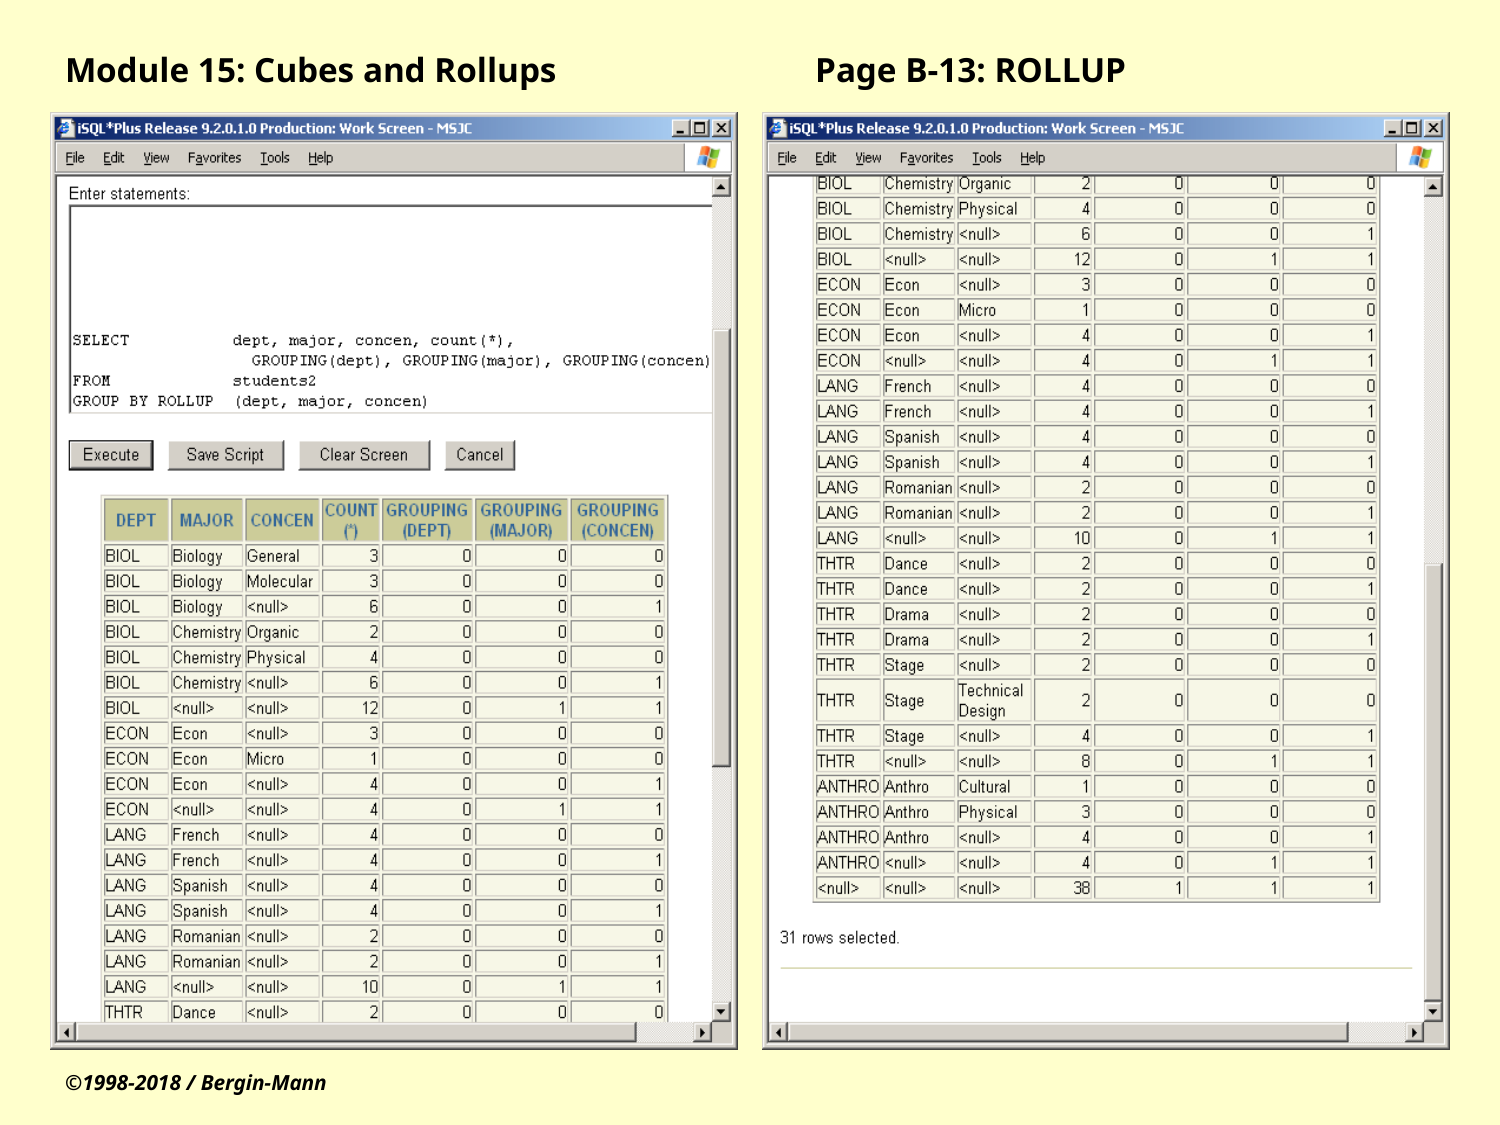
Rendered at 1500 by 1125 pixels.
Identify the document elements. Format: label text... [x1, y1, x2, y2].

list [49, 112, 738, 1051]
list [762, 112, 1451, 1051]
title Module 15: Cubes and Rollups Page B-13: ROLLUP [50, 37, 1450, 100]
slide_number ©1998-2018 / Bergin-Mann [50, 1062, 425, 1100]
